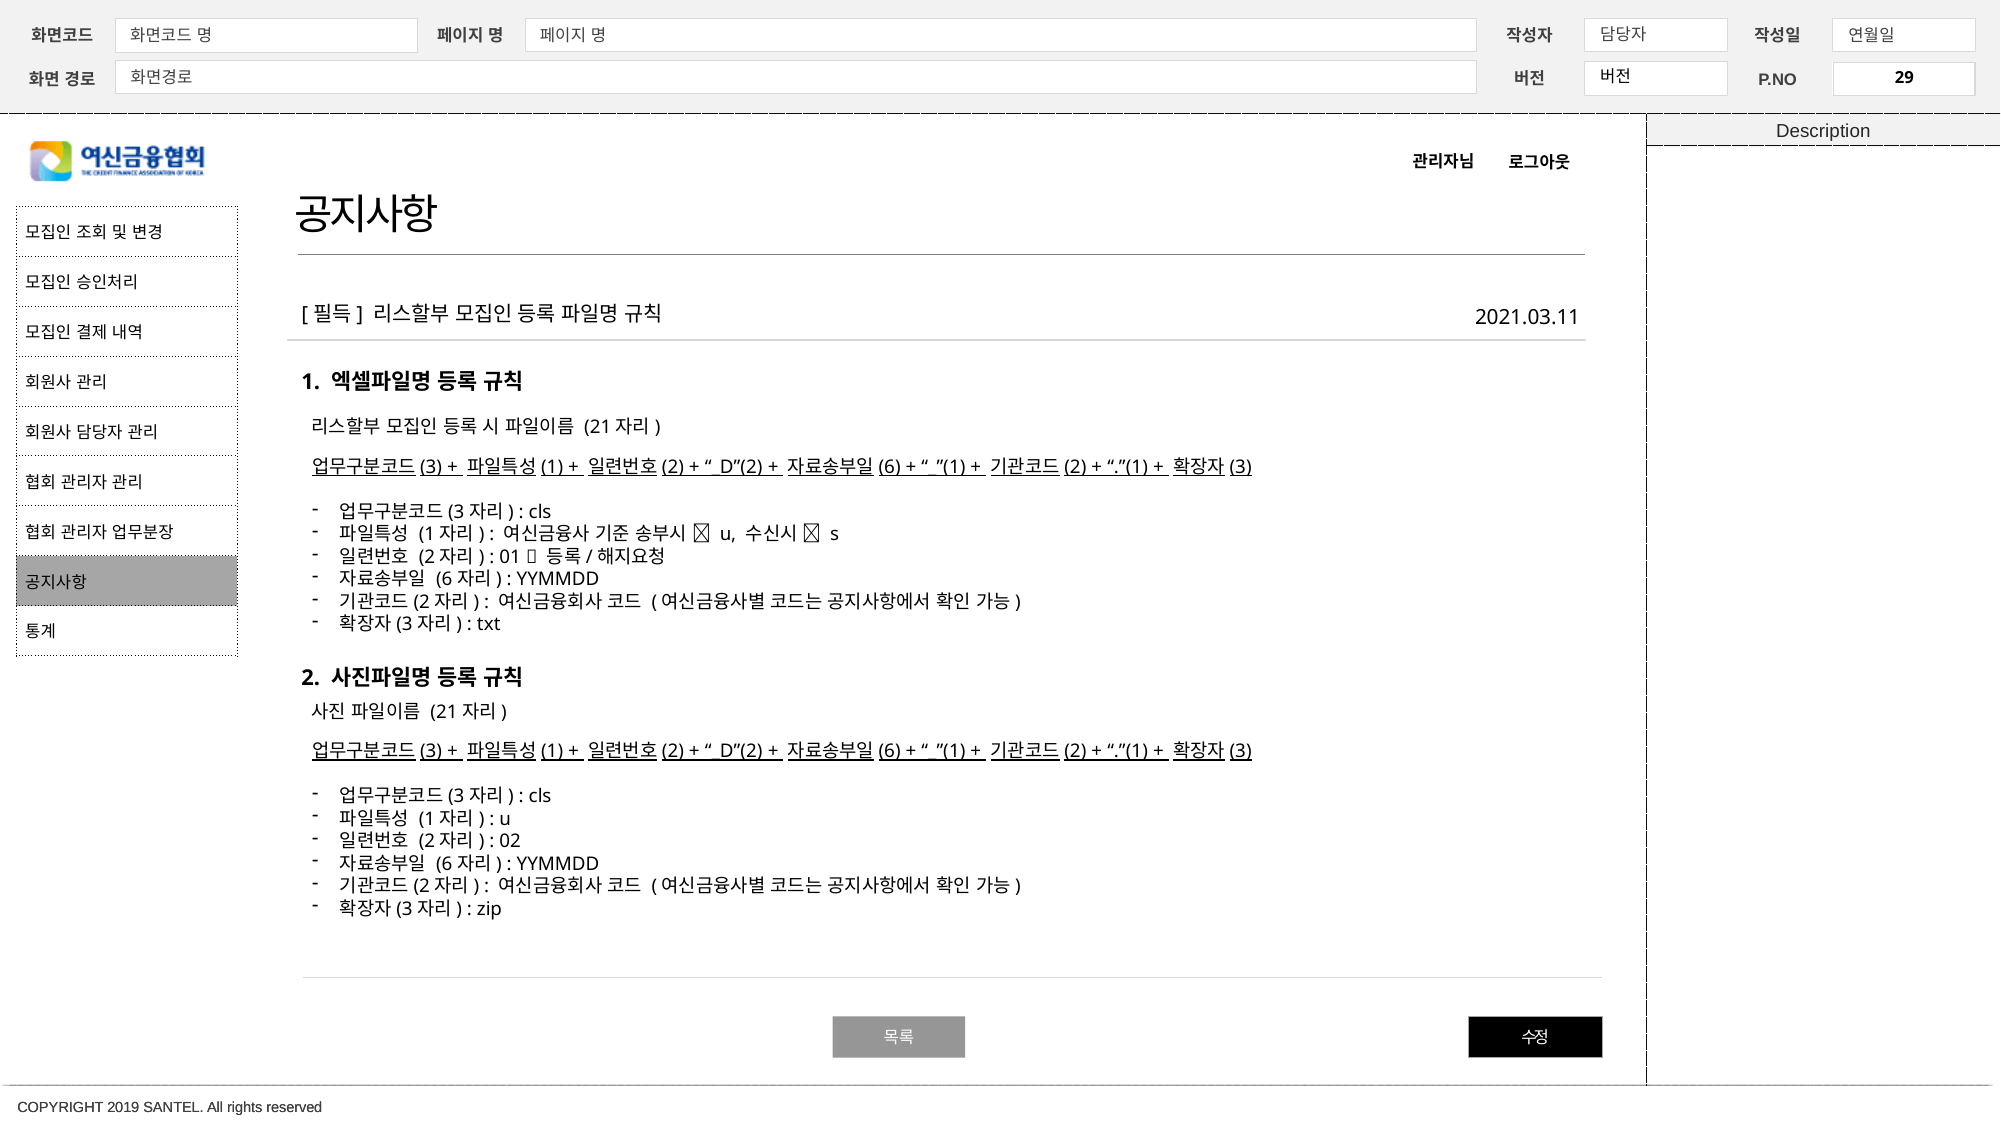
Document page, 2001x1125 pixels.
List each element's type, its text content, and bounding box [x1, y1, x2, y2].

text_box 1. 엑셀파일명 등록 규칙 [286, 360, 576, 402]
text_box 2. 사진파일명 등록 규칙 [286, 656, 576, 697]
table_cell 협회 관리자 업무분장 [16, 506, 237, 556]
table_cell 회원사 관리 [16, 356, 237, 406]
text_box 관리자님 [1398, 143, 1507, 179]
table_cell 회원사 담당자 관리 [16, 406, 237, 456]
text_box 로그아웃 [1507, 144, 1603, 179]
text_box 공지사항 [279, 179, 646, 245]
text_box 업무구분코드(3) + 파일특성(1) + 일련번호(2) + “_D”(2) + 자료송부일(6) + “_”(1) + 기관코드(2) + “.”(1) + 확장자(3) 업무구분코드(3자리) : cls 파일특성 (1자리) : u 일련번호 (2자리) : 02 자료송부일 (6자리) : YYMMDD 기관코드(2자리) : 여신금융회사 코드 (여신금융사별 코드는 공지사항에서 확인 가능) 확장자(3자리) : zip [297, 731, 1586, 927]
table_header 모집인 조회 및 변경 [16, 206, 237, 256]
table_cell 협회 관리자 관리 [16, 456, 237, 506]
text_box 수정 [1466, 1014, 1604, 1060]
text_box 2021.03.11 [1460, 296, 1600, 337]
text_box 목록 [831, 1014, 967, 1060]
text_box 사진 파일이름 (21자리) [297, 692, 722, 731]
table_cell 모집인 승인처리 [16, 256, 237, 306]
table_cell 모집인 결제 내역 [16, 306, 237, 356]
text_box [필득] 리스할부 모집인 등록 파일명 규칙 [286, 293, 1085, 333]
table_cell 공지사항 [16, 556, 237, 606]
table_cell 통계 [16, 606, 237, 656]
picture [15, 129, 224, 196]
text_box 업무구분코드(3) + 파일특성(1) + 일련번호(2) + “_D”(2) + 자료송부일(6) + “_”(1) + 기관코드(2) + “.”(1) + 확장자(3) 업무구분코드(3자리) : cls 파일특성 (1자리) : 여신금융사 기준 송부시  u, 수신시  s 일련번호 (2자리) : 01  등록/해지요청 자료송부일 (6자리) : YYMMDD 기관코드(2자리) : 여신금융회사 코드 (여신금융사별 코드는 공지사항에서 확인 가능) 확장자(3자리) : txt [297, 447, 1586, 642]
text_box 리스할부 모집인 등록 시 파일이름 (21자리) [297, 407, 722, 445]
